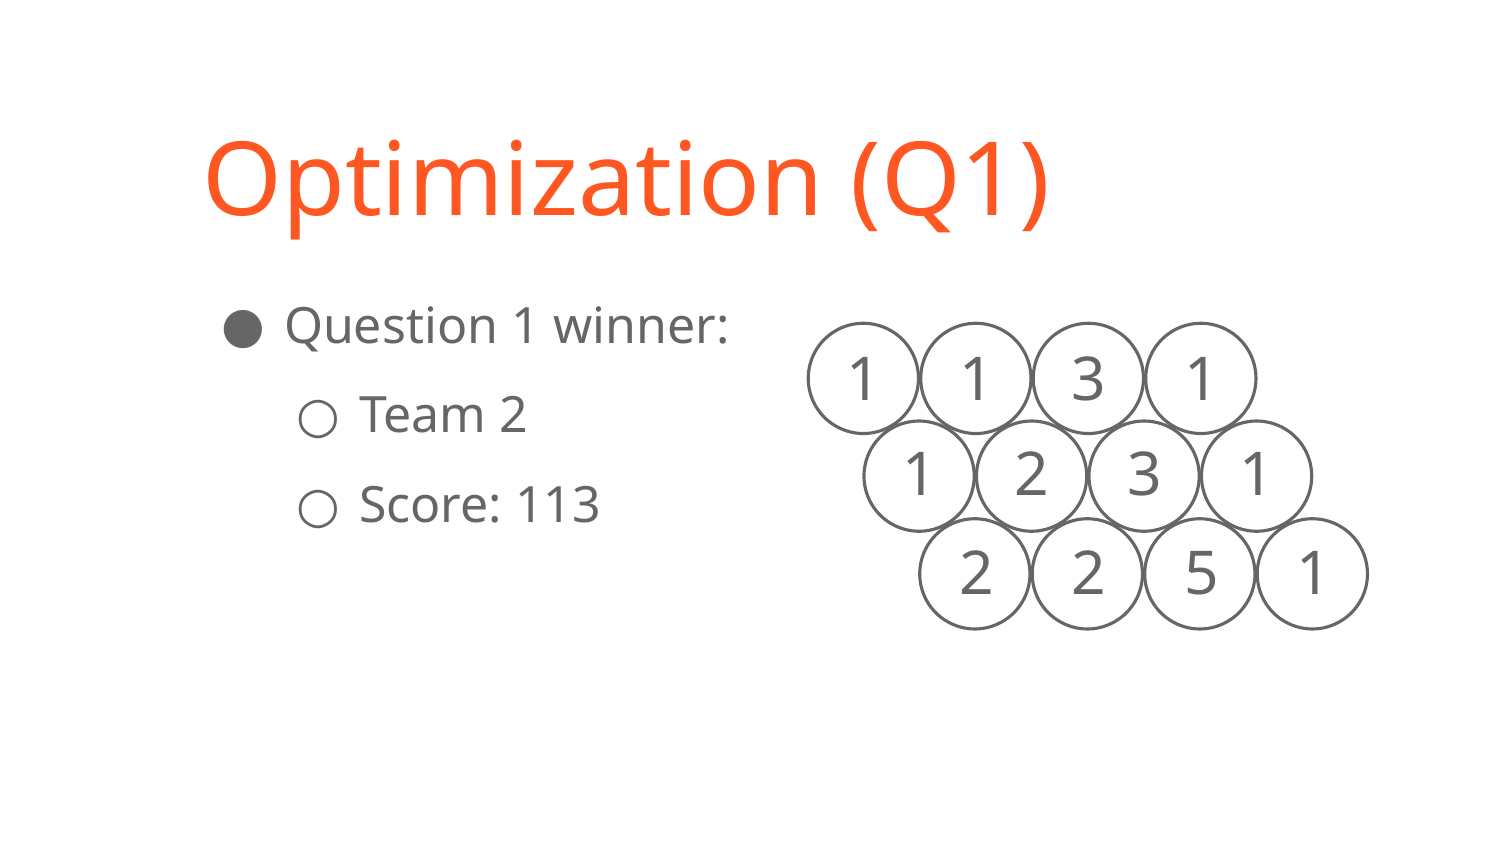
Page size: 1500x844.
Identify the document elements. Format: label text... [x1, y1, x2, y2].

text_box [976, 433, 1087, 532]
text_box 5 [1167, 519, 1236, 612]
text_box [1201, 433, 1312, 532]
text_box [808, 335, 919, 434]
title Optimization (Q1) [51, 97, 1203, 252]
text_box 1 [942, 325, 1011, 418]
text_box 2 [942, 519, 1011, 612]
text_box 3 [1110, 419, 1180, 512]
text_box [1088, 432, 1200, 532]
text_box [1032, 529, 1143, 629]
text_box 1 [1167, 325, 1236, 418]
text_box 2 [1054, 519, 1124, 612]
text_box 3 [1054, 325, 1124, 418]
text_box [843, 430, 883, 515]
text_box [1257, 529, 1368, 629]
text_box [1145, 334, 1256, 434]
text_box [1033, 335, 1144, 434]
text_box [863, 432, 975, 532]
text_box 1 [829, 325, 899, 418]
text_box 1 [1279, 519, 1349, 612]
text_box Question 1 winner: Team 2 Score: 113 [194, 269, 843, 742]
text_box 2 [997, 419, 1067, 512]
text_box [1144, 529, 1255, 629]
text_box 1 [885, 419, 955, 512]
text_box [919, 529, 1030, 629]
text_box 1 [1222, 419, 1292, 512]
text_box [920, 334, 1031, 434]
